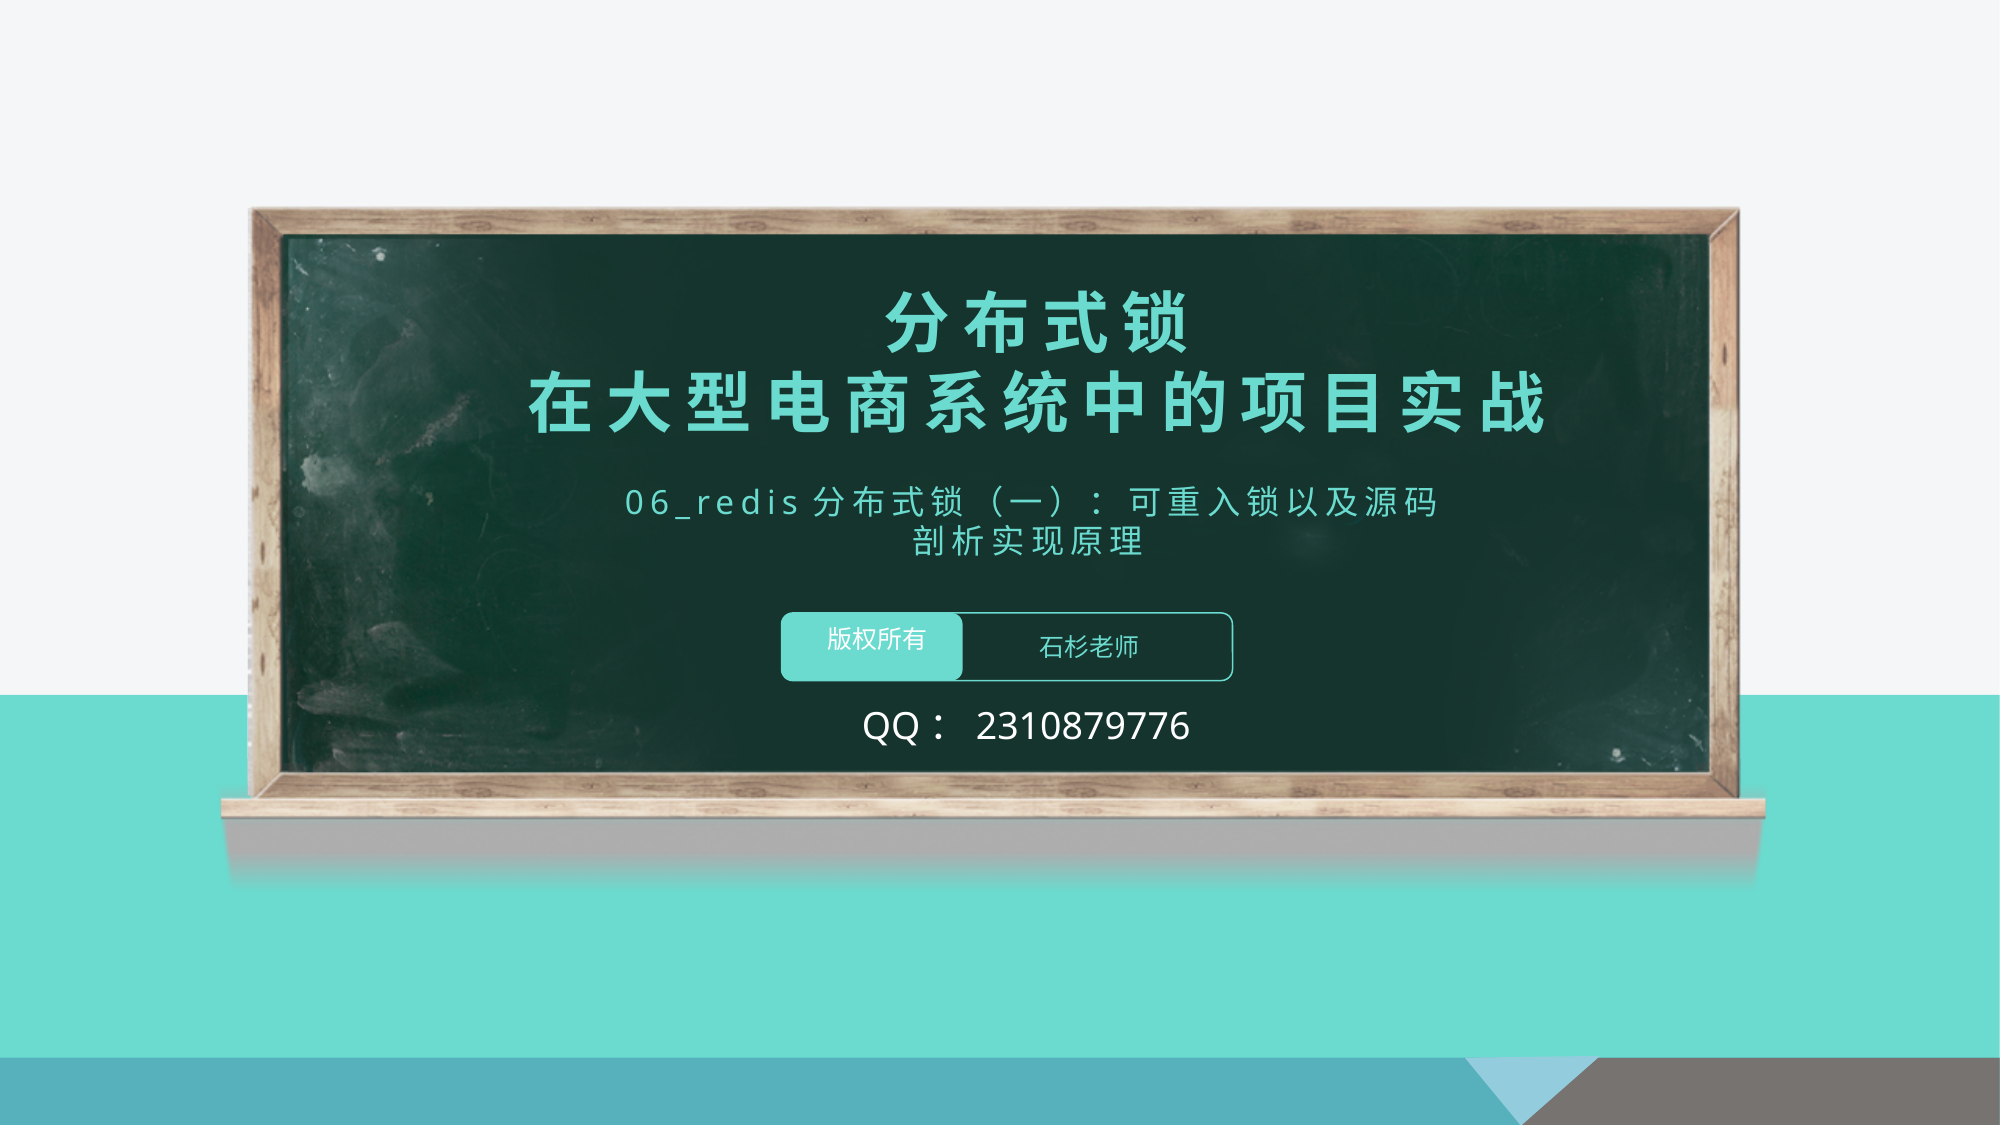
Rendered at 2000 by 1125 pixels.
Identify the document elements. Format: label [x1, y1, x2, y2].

picture [193, 186, 1802, 694]
text_box [0, 694, 2000, 1125]
text_box [781, 612, 1233, 681]
